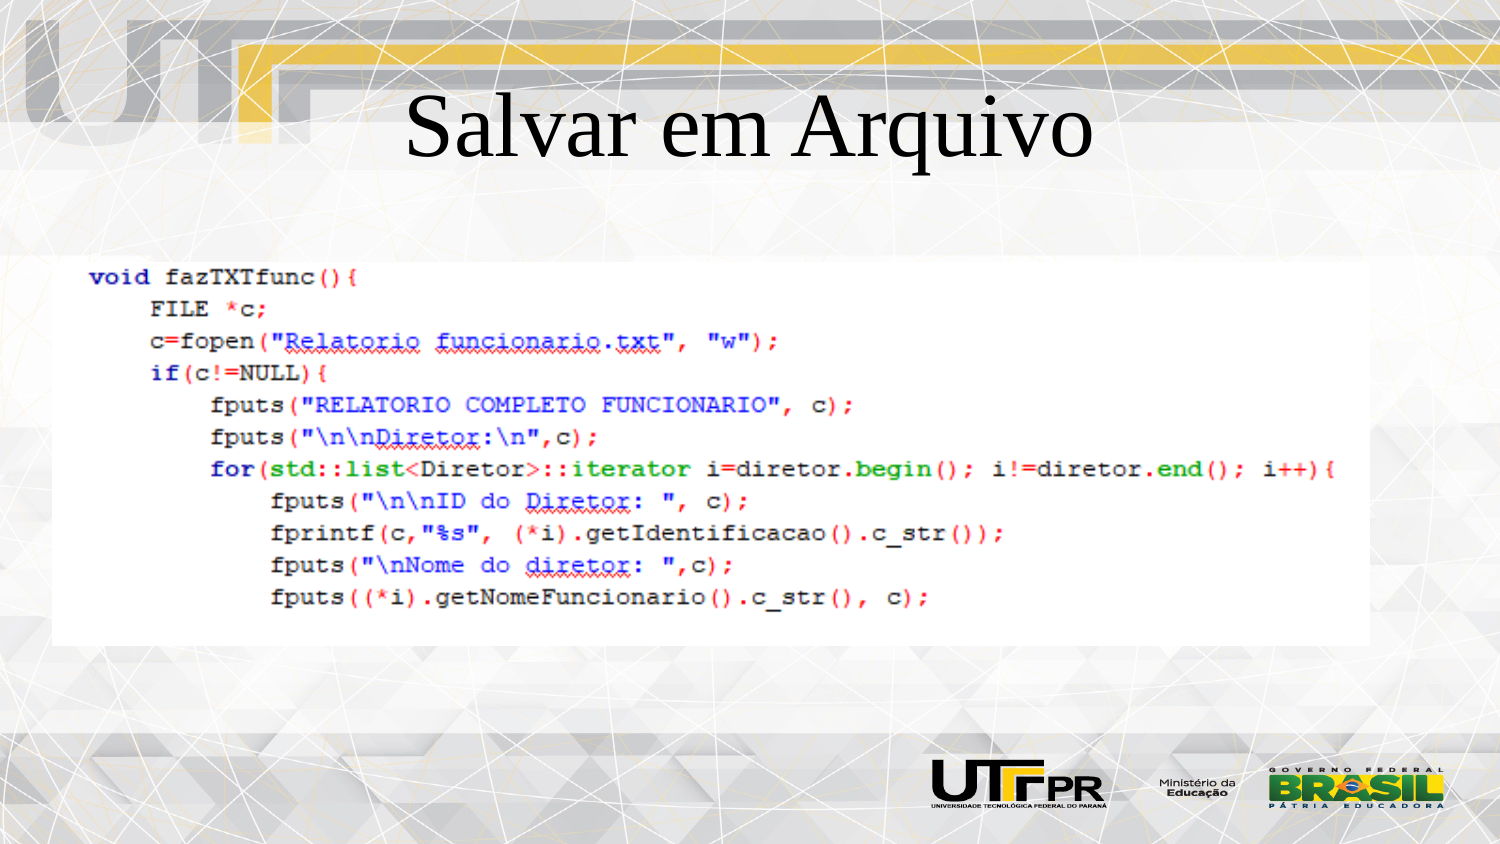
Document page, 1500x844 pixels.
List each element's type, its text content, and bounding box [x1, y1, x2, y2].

picture [0, 0, 1500, 844]
title Salvar em Arquivo [103, 44, 1397, 208]
